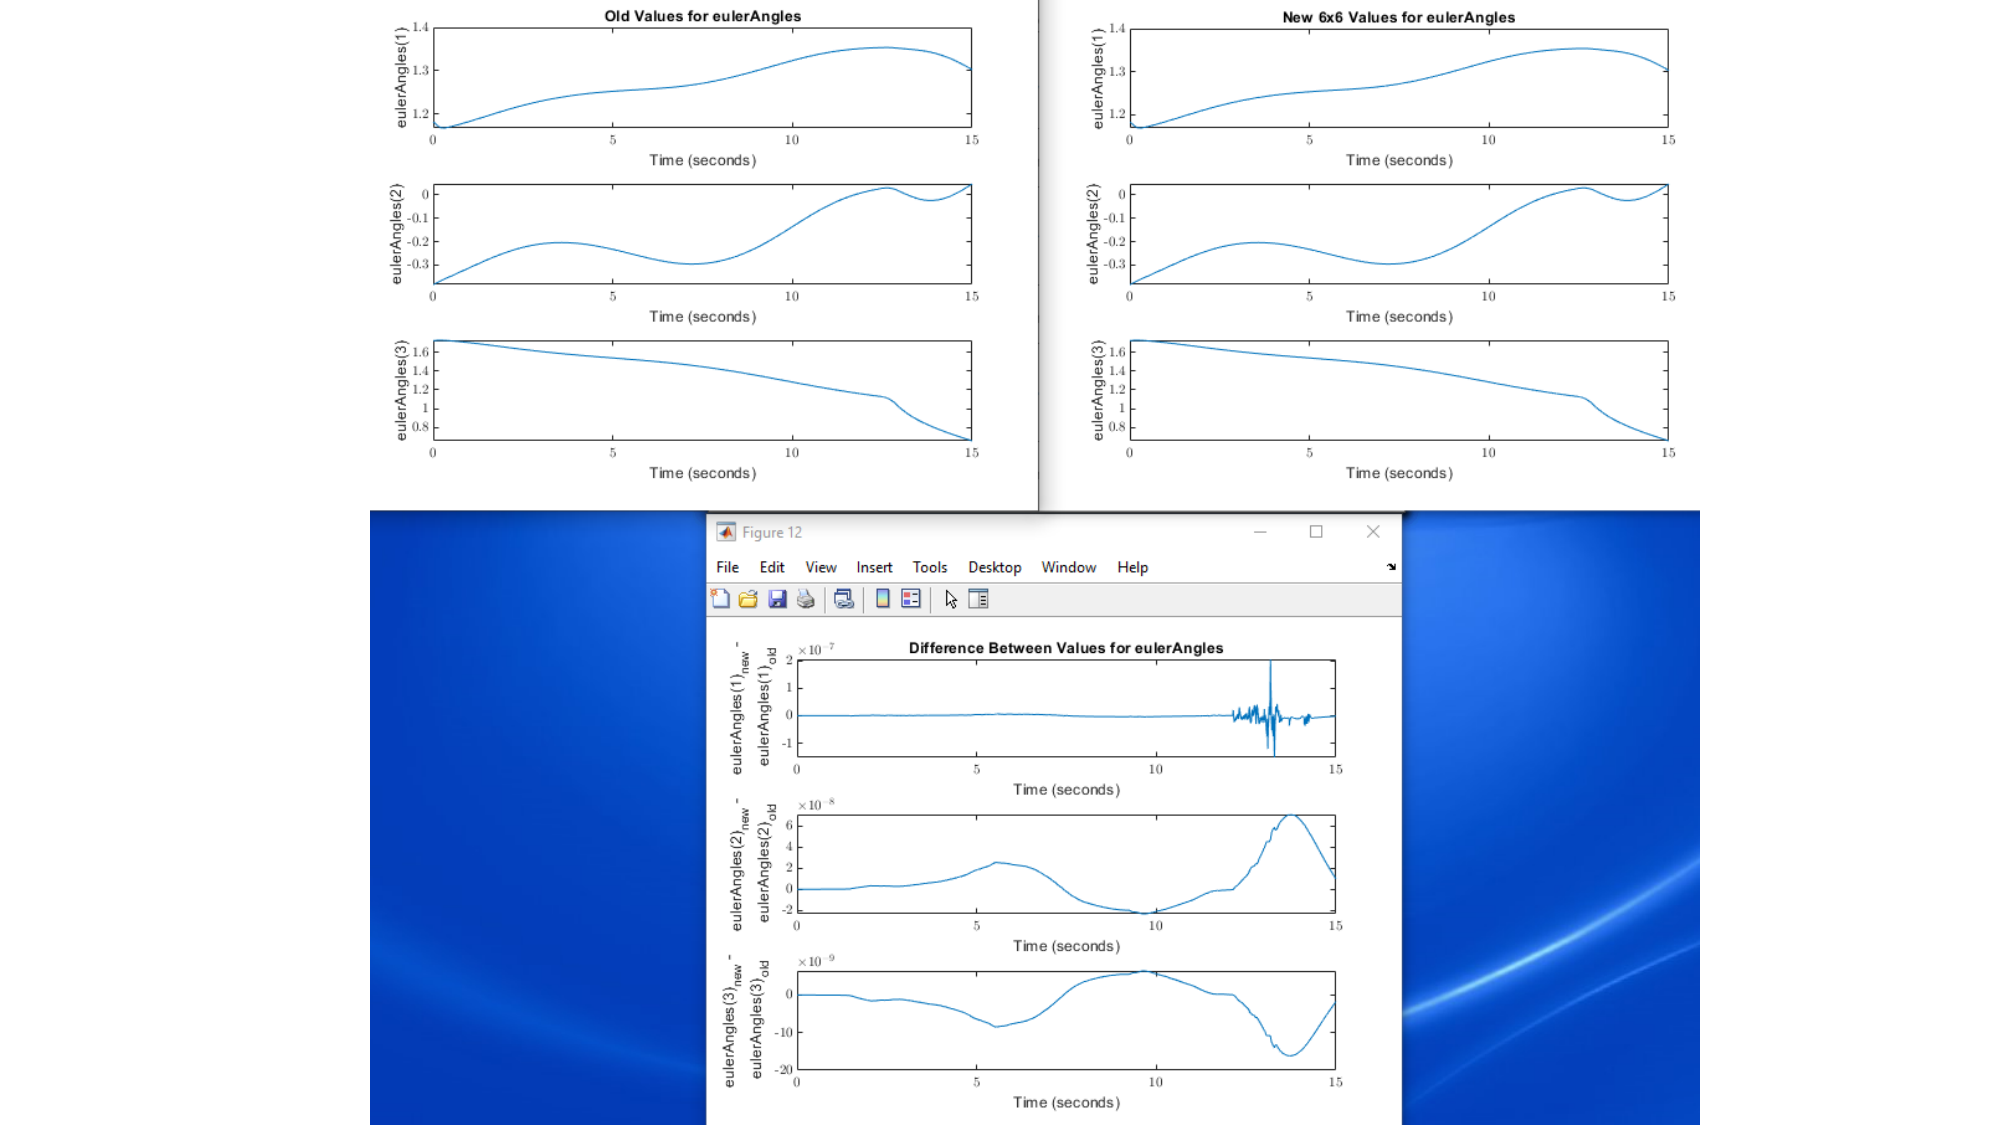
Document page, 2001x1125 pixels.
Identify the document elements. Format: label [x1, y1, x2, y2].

picture [370, 0, 1700, 1125]
